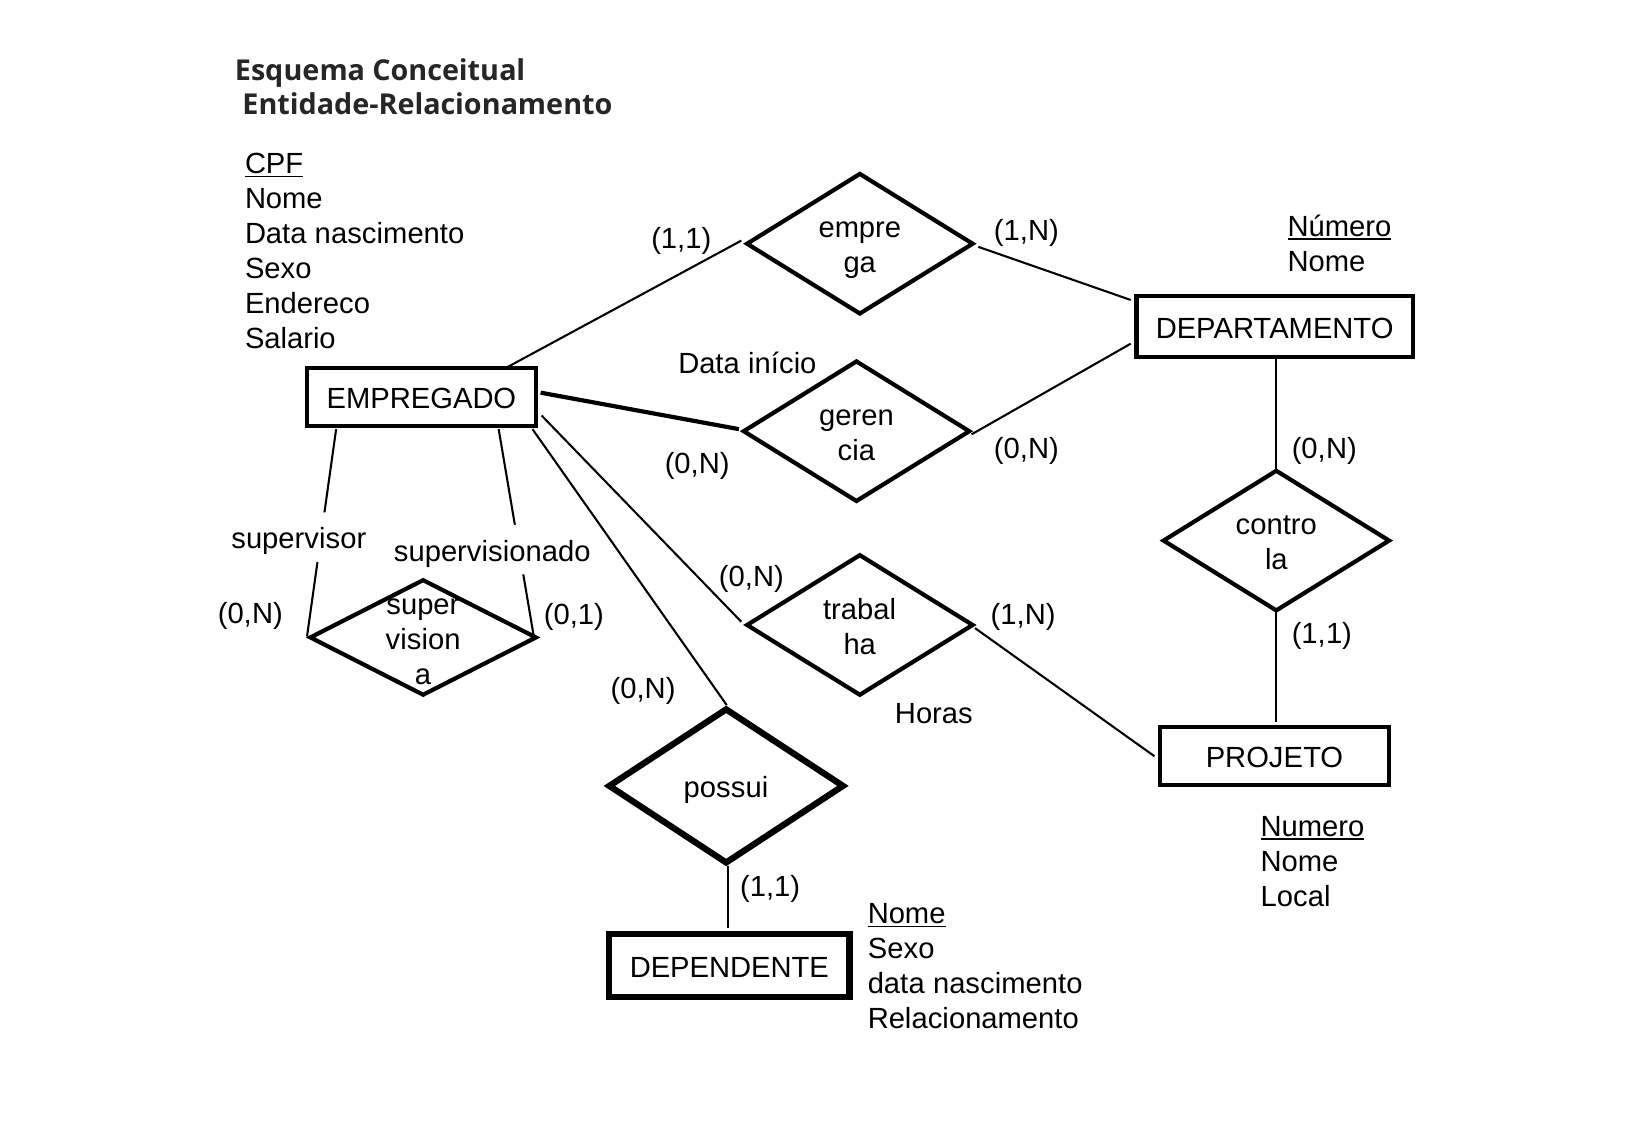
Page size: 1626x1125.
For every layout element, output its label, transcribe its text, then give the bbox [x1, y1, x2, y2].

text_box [532, 428, 727, 706]
text_box Data início [663, 337, 833, 387]
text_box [306, 428, 337, 637]
text_box PROJETO [1160, 727, 1389, 786]
text_box DEPENDENTE [609, 934, 850, 997]
text_box EMPREGADO [306, 367, 536, 426]
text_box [978, 246, 1131, 301]
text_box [971, 343, 1131, 435]
text_box (0,N) [203, 587, 299, 637]
text_box (1,N) [979, 203, 1075, 245]
text_box controla [1163, 472, 1390, 611]
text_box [541, 415, 742, 623]
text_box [540, 392, 740, 415]
text_box supervisionado [379, 524, 493, 575]
text_box Horas [880, 687, 969, 737]
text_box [498, 428, 531, 637]
text_box gerencia [746, 361, 966, 502]
text_box supervisor [341, 512, 382, 562]
text_box (0,N) [746, 549, 800, 600]
text_box (1,1) [636, 212, 727, 238]
text_box CPF Nome Data nascimento Sexo Endereco Salario [230, 137, 481, 362]
title Esquema Conceitual Entidade-Relacionamento [220, 43, 1493, 129]
text_box emprega [747, 173, 973, 314]
text_box trabalha [747, 555, 973, 695]
text_box supervisor [216, 512, 301, 562]
text_box supervisiona [325, 580, 522, 695]
text_box (0,N) [979, 444, 1075, 473]
text_box DEPARTAMENTO [1136, 295, 1413, 358]
text_box Nome Sexo data nascimento Relacionamento [853, 887, 1099, 1042]
text_box Número Nome [1272, 199, 1408, 285]
text_box (1,N) [975, 588, 1071, 626]
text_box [974, 627, 1155, 757]
text_box (1,1) [725, 860, 840, 910]
text_box (0,N) [1277, 422, 1373, 473]
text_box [504, 240, 742, 369]
text_box (1,1) [1277, 606, 1368, 657]
text_box Numero Nome Local [1245, 799, 1381, 920]
text_box possui [609, 711, 843, 862]
